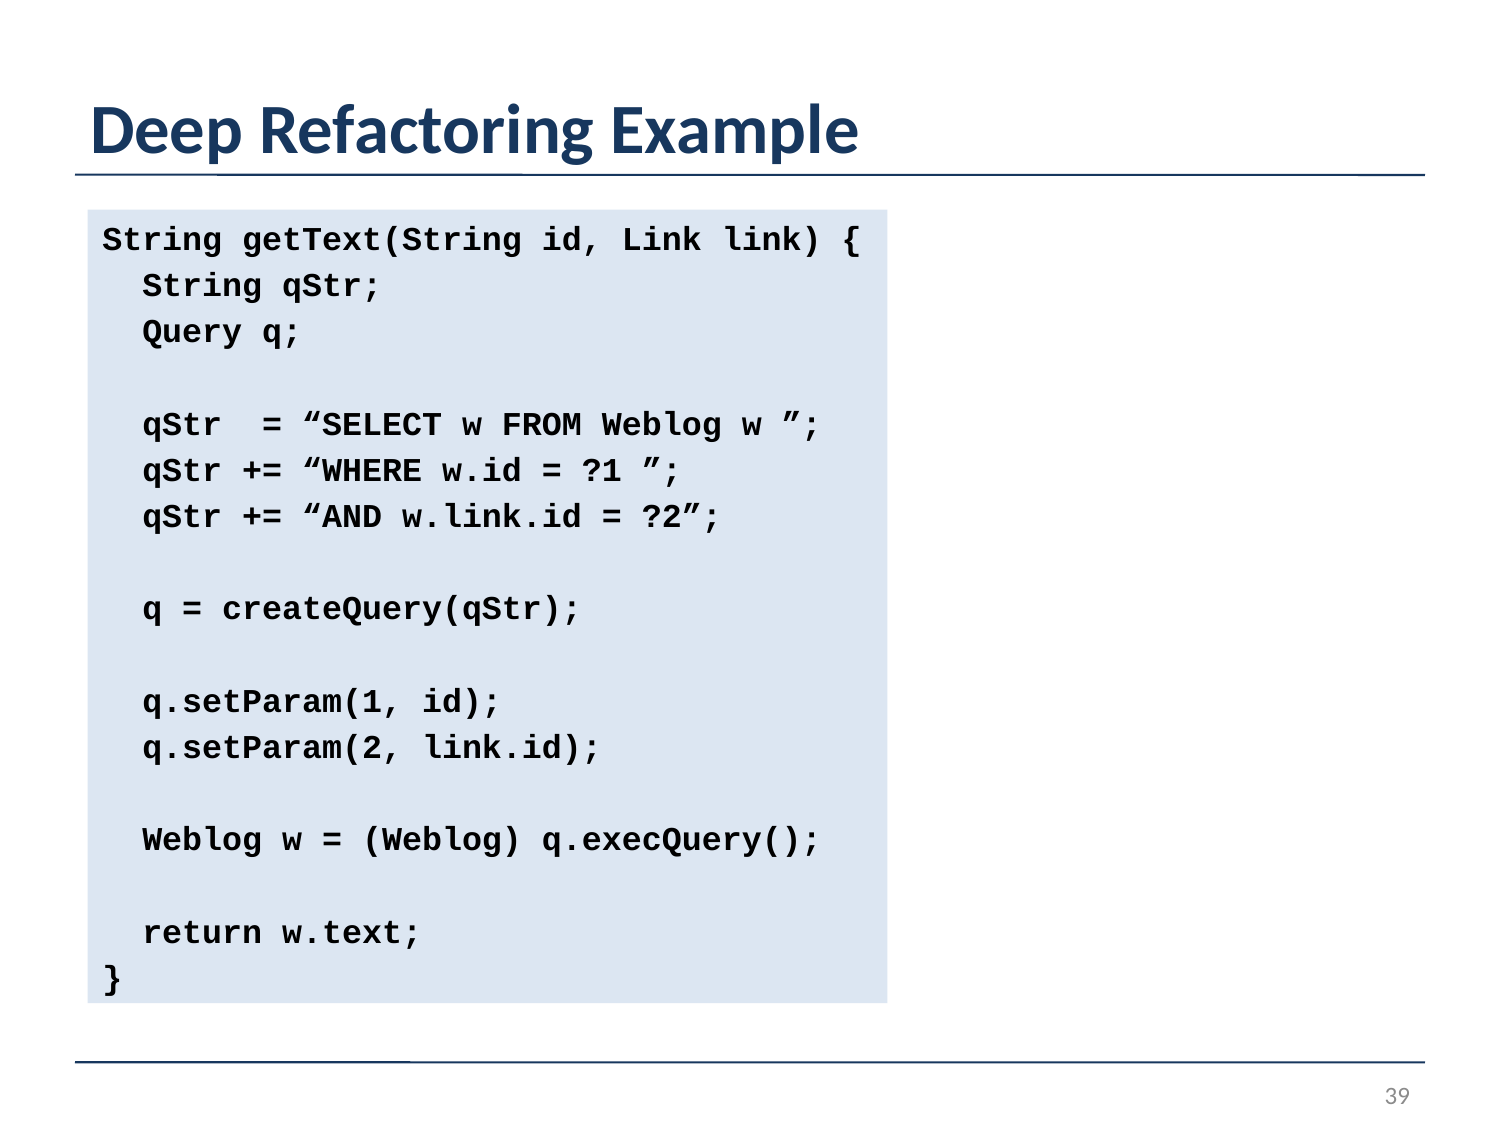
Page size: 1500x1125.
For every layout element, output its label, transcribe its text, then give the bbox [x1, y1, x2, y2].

text_box String getText(String id, Link link) { String qStr; Query q; qStr = “SELECT w FROM Weblog w ”; qStr += “WHERE w.id = ?1 ”; qStr += “AND w.link.id = ?2”; q = createQuery(qStr); q.setParam(1, id); q.setParam(2, link.id); Weblog w = (Weblog) q.execQuery(); return w.text; } [87, 209, 888, 1004]
slide_number 39 [1074, 1065, 1425, 1125]
title Deep Refactoring Example [75, 75, 1425, 175]
